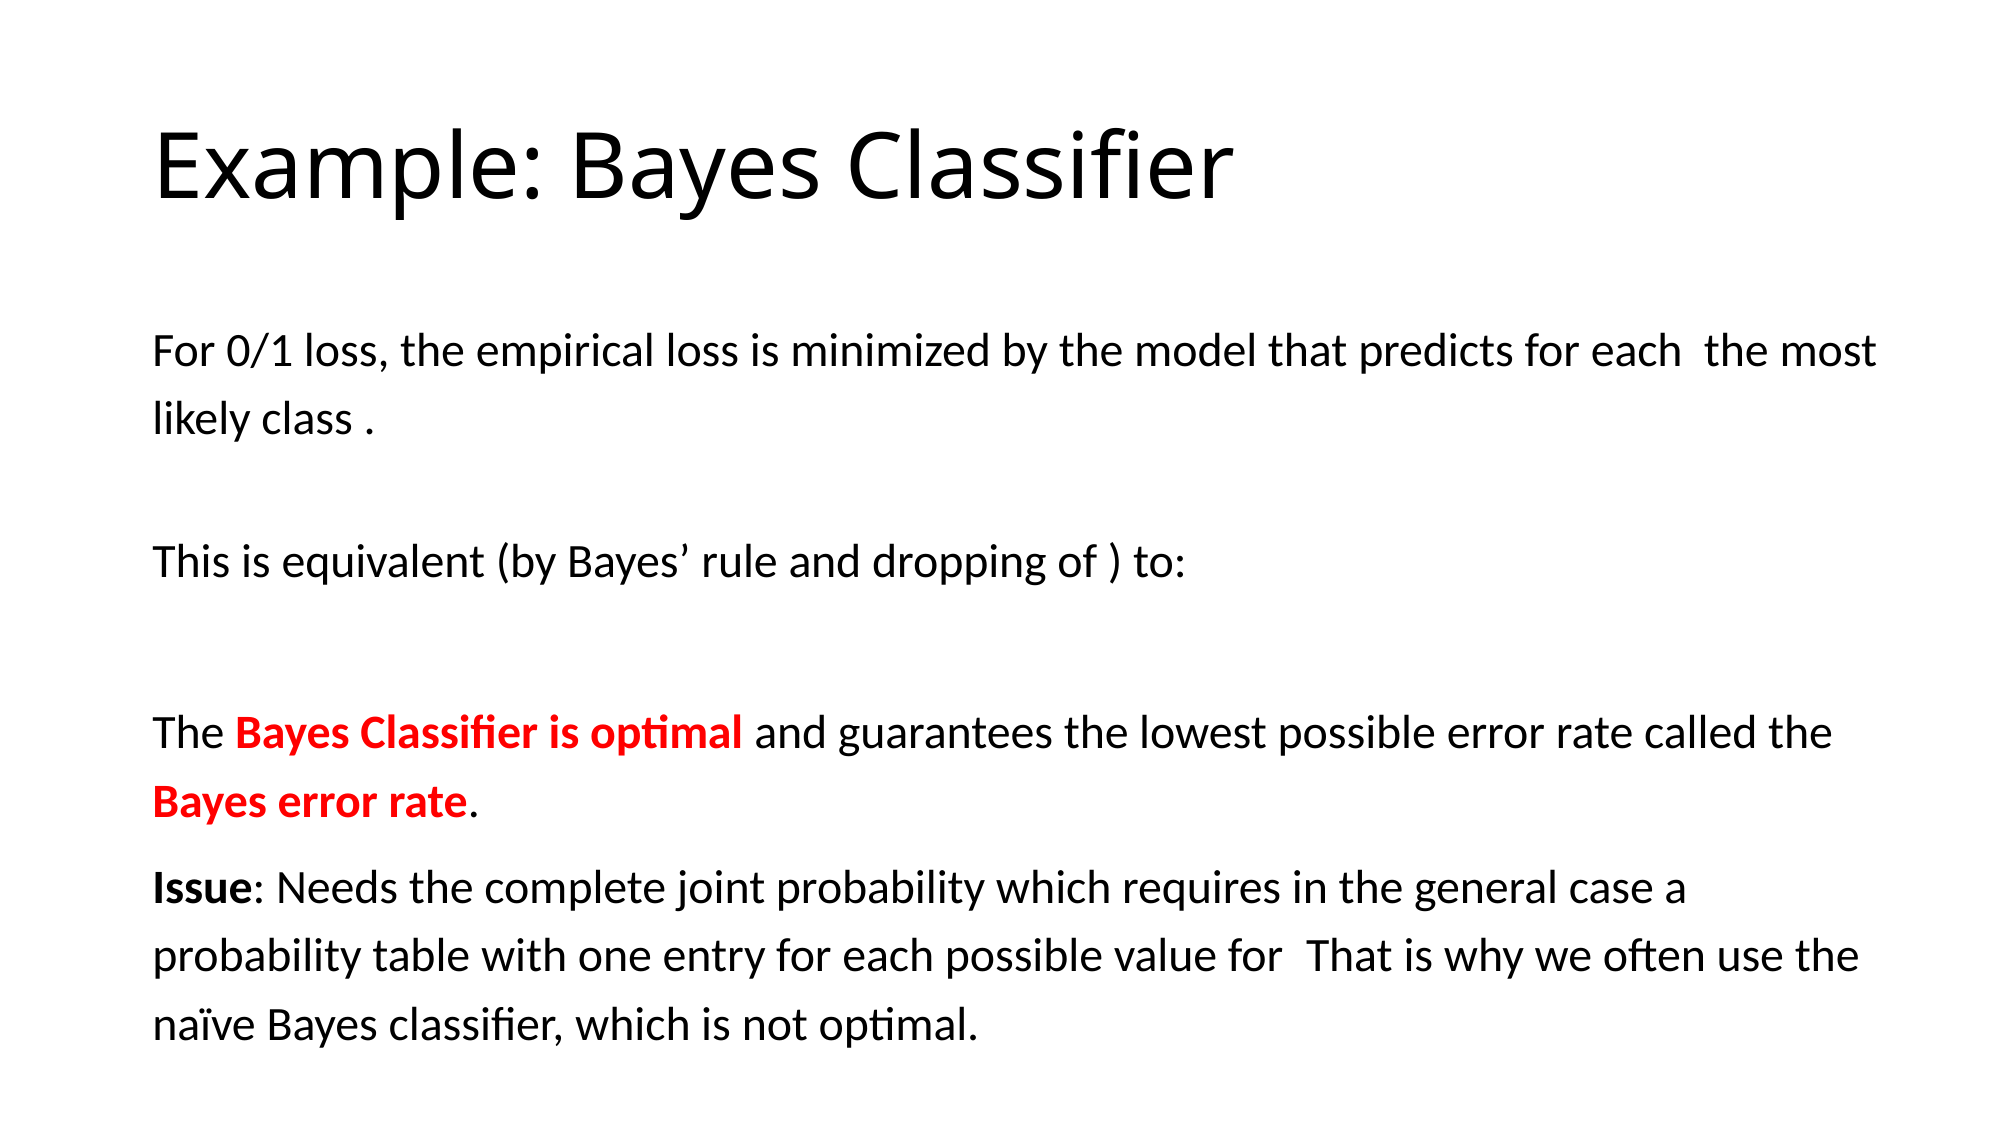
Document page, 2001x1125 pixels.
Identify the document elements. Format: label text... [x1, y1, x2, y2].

title Example: Bayes Classifier [137, 59, 1863, 278]
